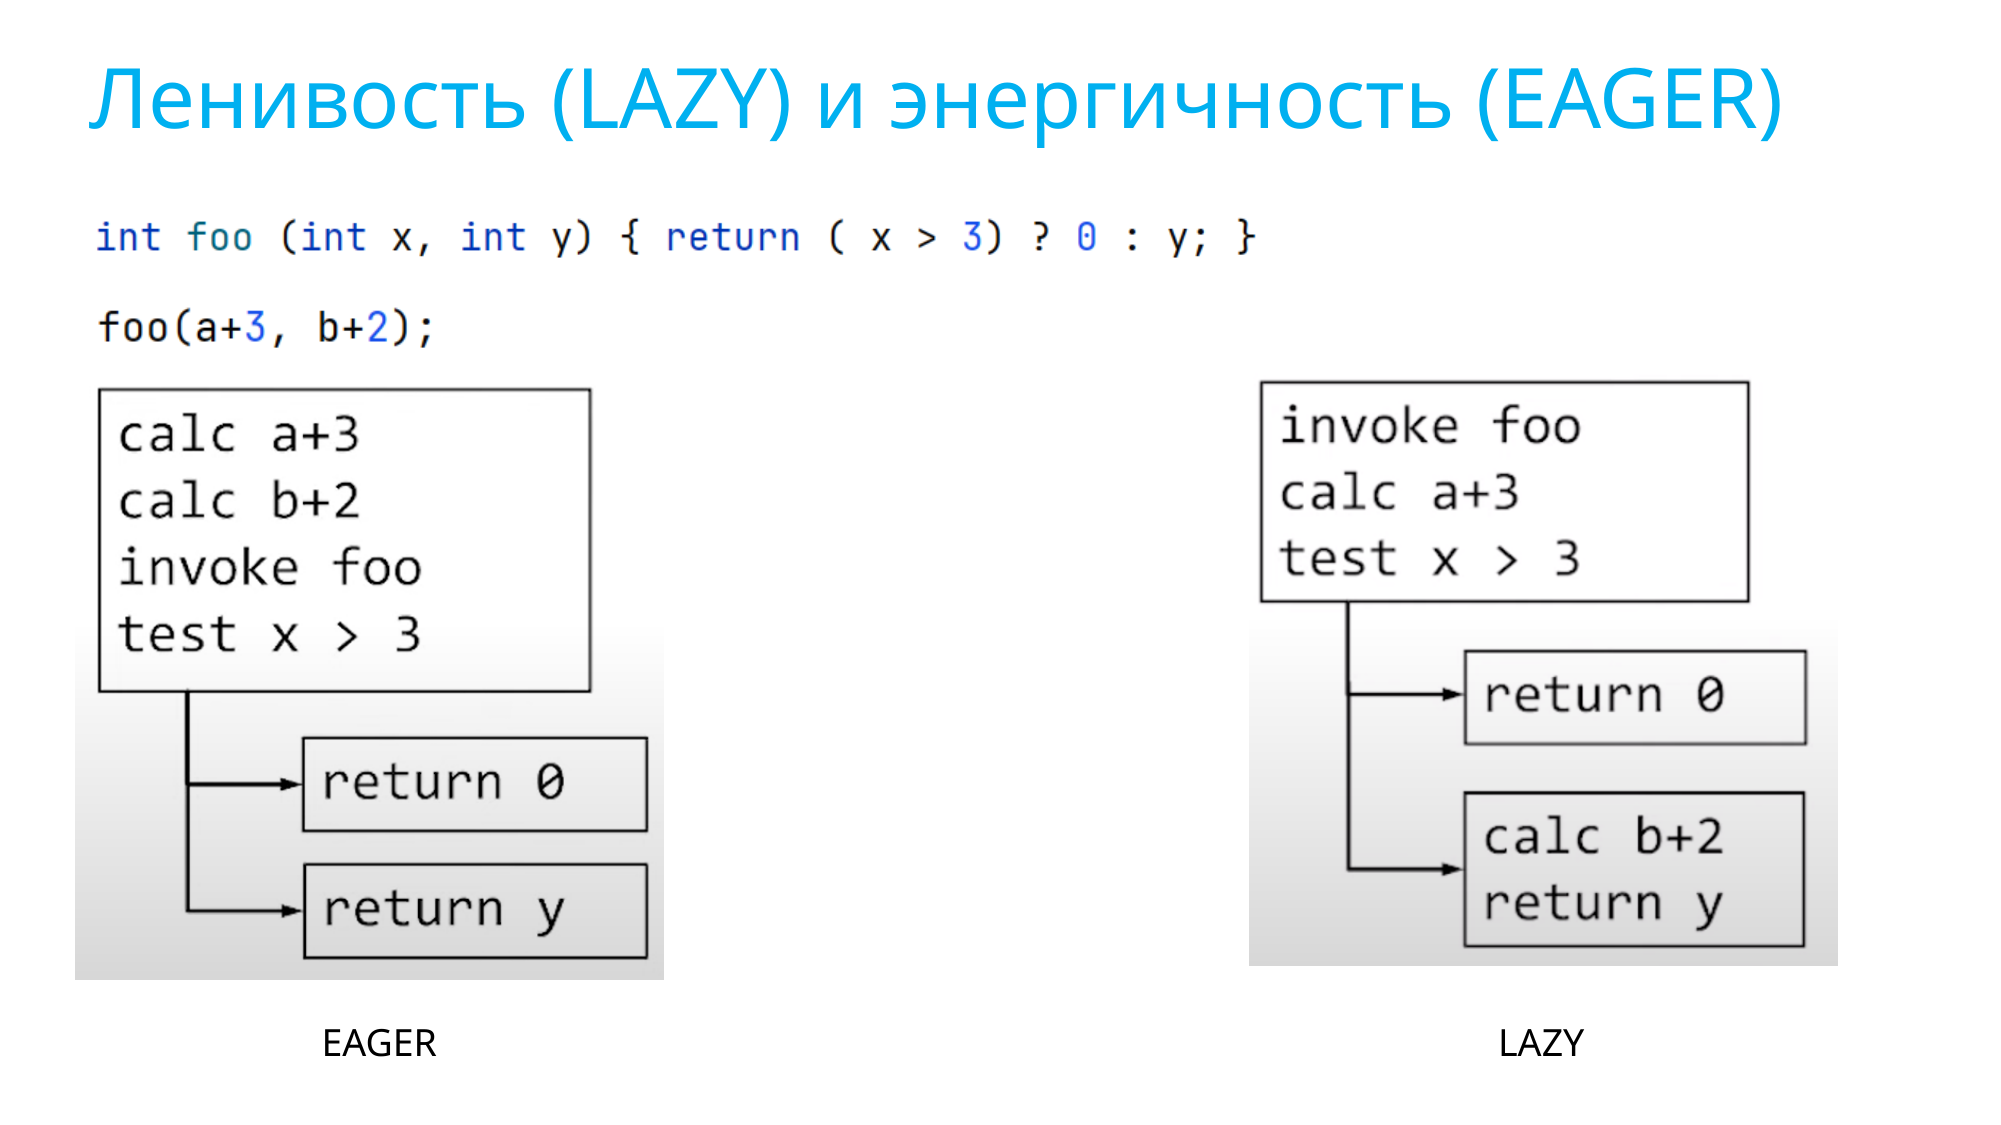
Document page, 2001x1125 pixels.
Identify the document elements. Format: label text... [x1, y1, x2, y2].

text_box EAGER [86, 1011, 672, 1072]
text_box LAZY [1249, 1011, 1834, 1072]
picture [1248, 350, 1839, 967]
list [38, 216, 1914, 1079]
text_box Ленивость (LAZY) и энергичность (EAGER) [74, 38, 1950, 153]
picture [21, 196, 1301, 980]
